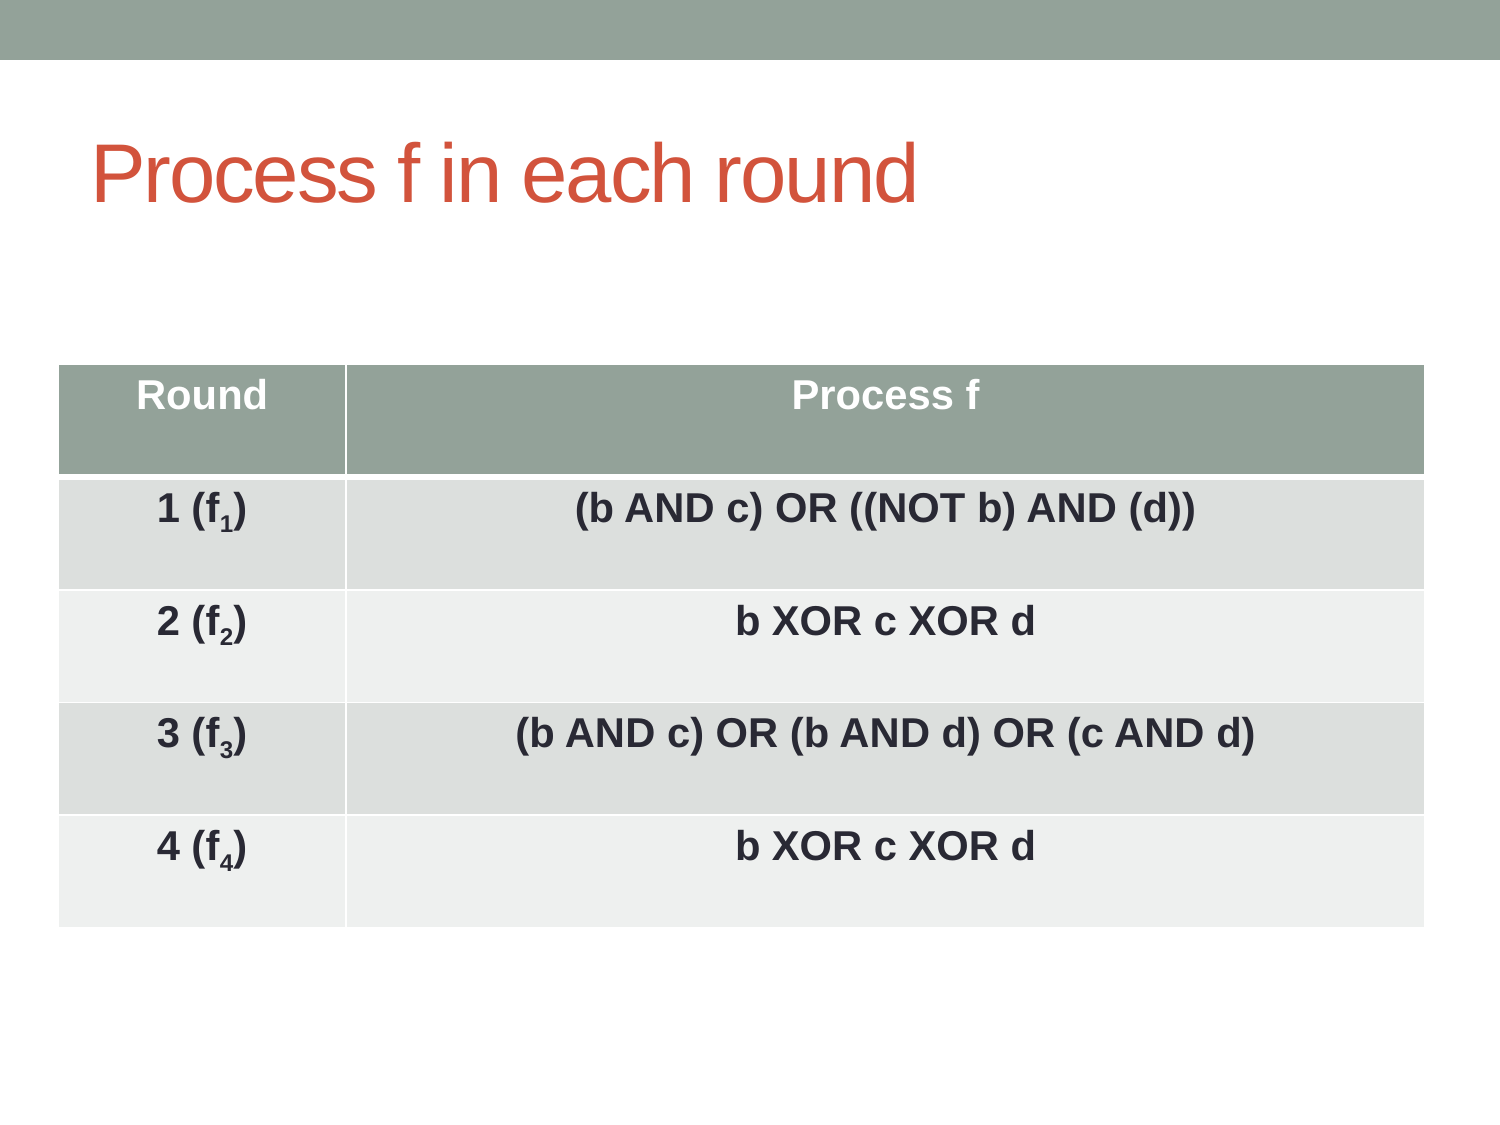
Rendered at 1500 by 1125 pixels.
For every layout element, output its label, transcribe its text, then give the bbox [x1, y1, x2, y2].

table_cell 3 (f3) [59, 703, 345, 814]
table_cell b XOR c XOR d [347, 816, 1424, 927]
table_cell 4 (f4) [59, 816, 345, 927]
title Process f in each round [75, 87, 1425, 250]
table_cell (b AND c) OR ((NOT b) AND (d)) [347, 480, 1424, 589]
table_cell b XOR c XOR d [347, 591, 1424, 702]
table_header Round [59, 365, 345, 474]
table_header Process f [347, 365, 1424, 474]
table_cell 1 (f1) [59, 480, 345, 589]
table_cell 2 (f2) [59, 591, 345, 702]
table_cell (b AND c) OR (b AND d) OR (c AND d) [347, 703, 1424, 814]
